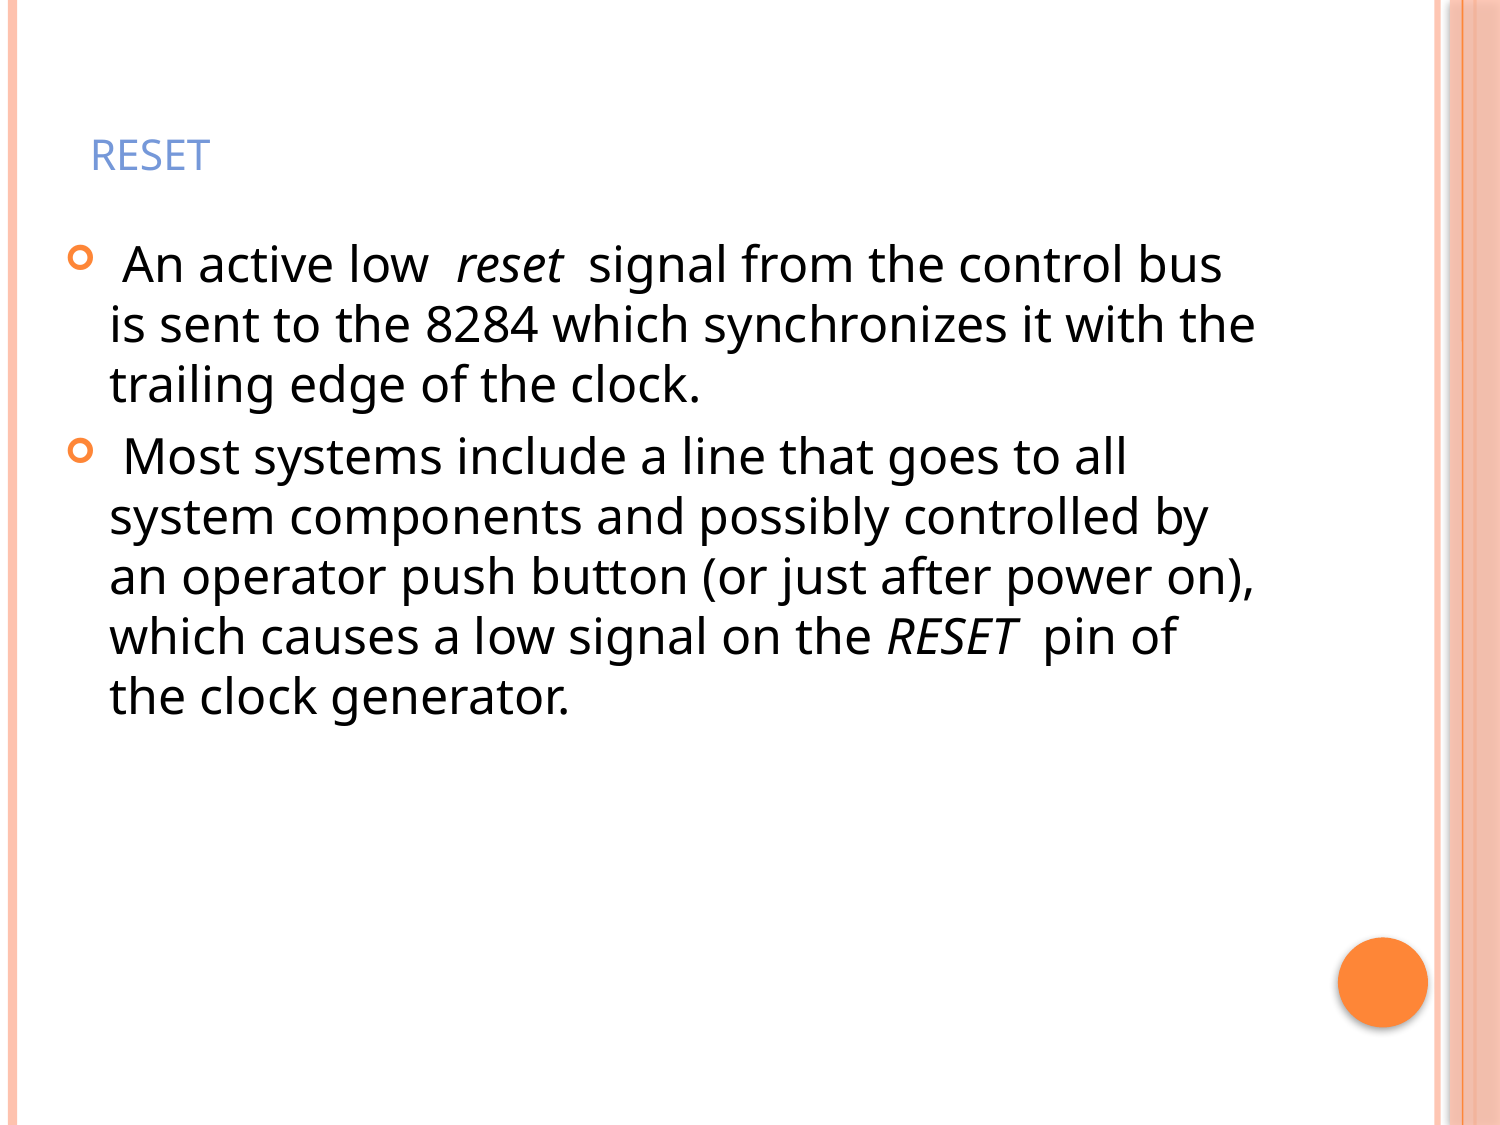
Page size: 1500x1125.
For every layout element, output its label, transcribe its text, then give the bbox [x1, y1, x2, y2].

list An active low reset signal from the control bus is sent to the 8284 which synchronizes it with the trailing edge of the clock. Most systems include a line that goes to all system components and possibly controlled by an operator push button (or just after power on), which causes a low signal on the RESET pin of the clock generator. [50, 224, 1275, 925]
title Reset [75, 120, 1300, 238]
